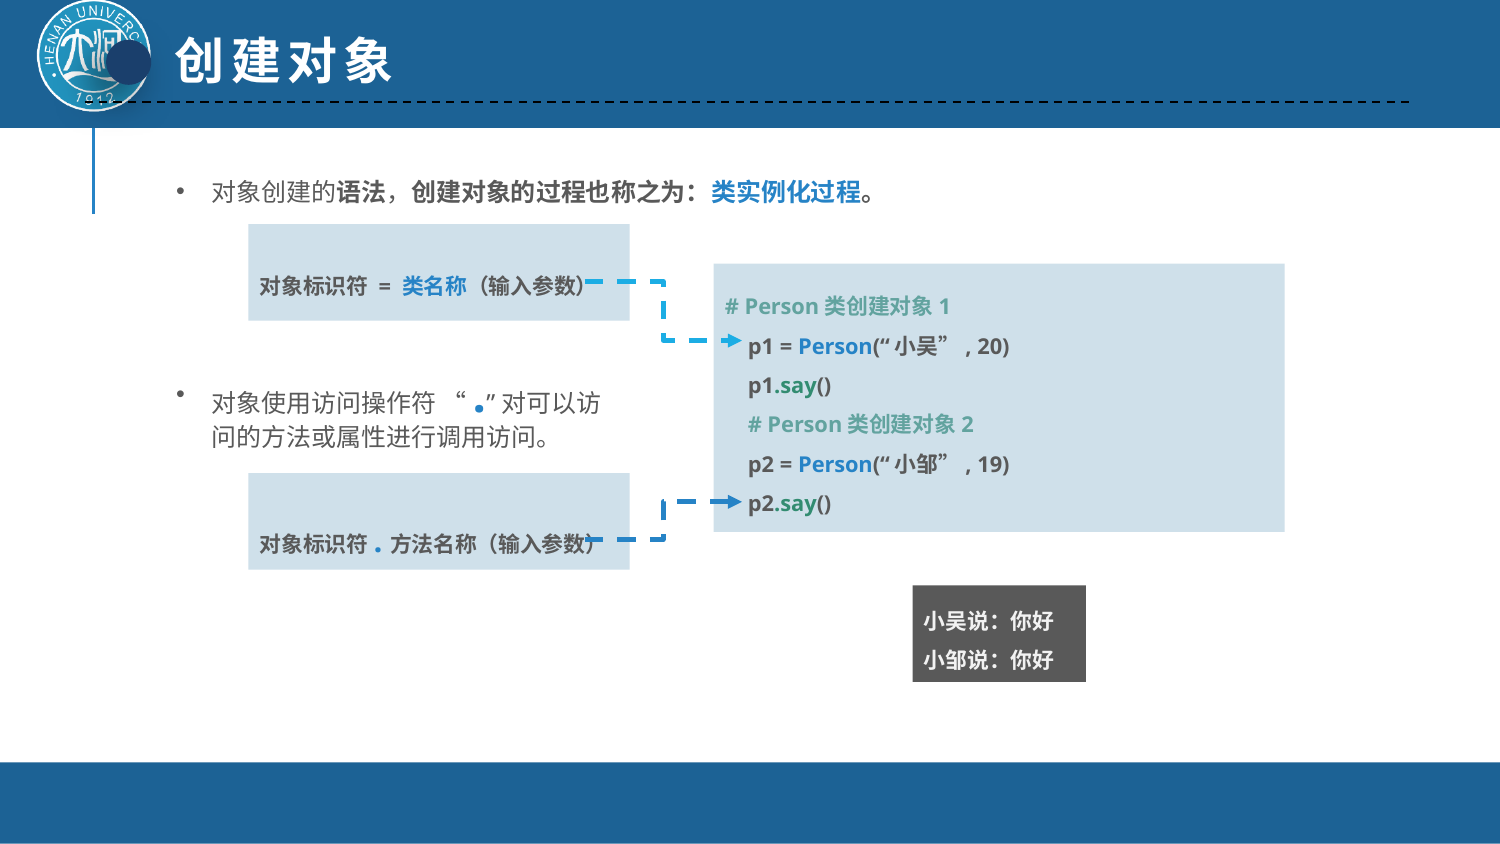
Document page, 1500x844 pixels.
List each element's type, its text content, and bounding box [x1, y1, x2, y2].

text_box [584, 281, 743, 341]
text_box # Person类创建对象1 p1 = Person(“小吴”, 20) p1.say() # Person类创建对象2 p2 = Person(“小邹”, 19) p2.say() [713, 263, 1285, 533]
text_box 对象使用访问操作符 “.”对可以访问的方法或属性进行调用访问。 [161, 358, 630, 460]
text_box 创建对象 [160, 22, 409, 97]
text_box 对象标识符 = 类名称（输入参数） [248, 223, 630, 321]
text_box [584, 501, 743, 540]
text_box [104, 38, 153, 87]
text_box 小吴说：你好 小邹说：你好 [912, 585, 1087, 683]
text_box 对象标识符.方法名称（输入参数） [248, 472, 630, 570]
text_box 对象创建的语法，创建对象的过程也称之为：类实例化过程。 [161, 138, 952, 214]
